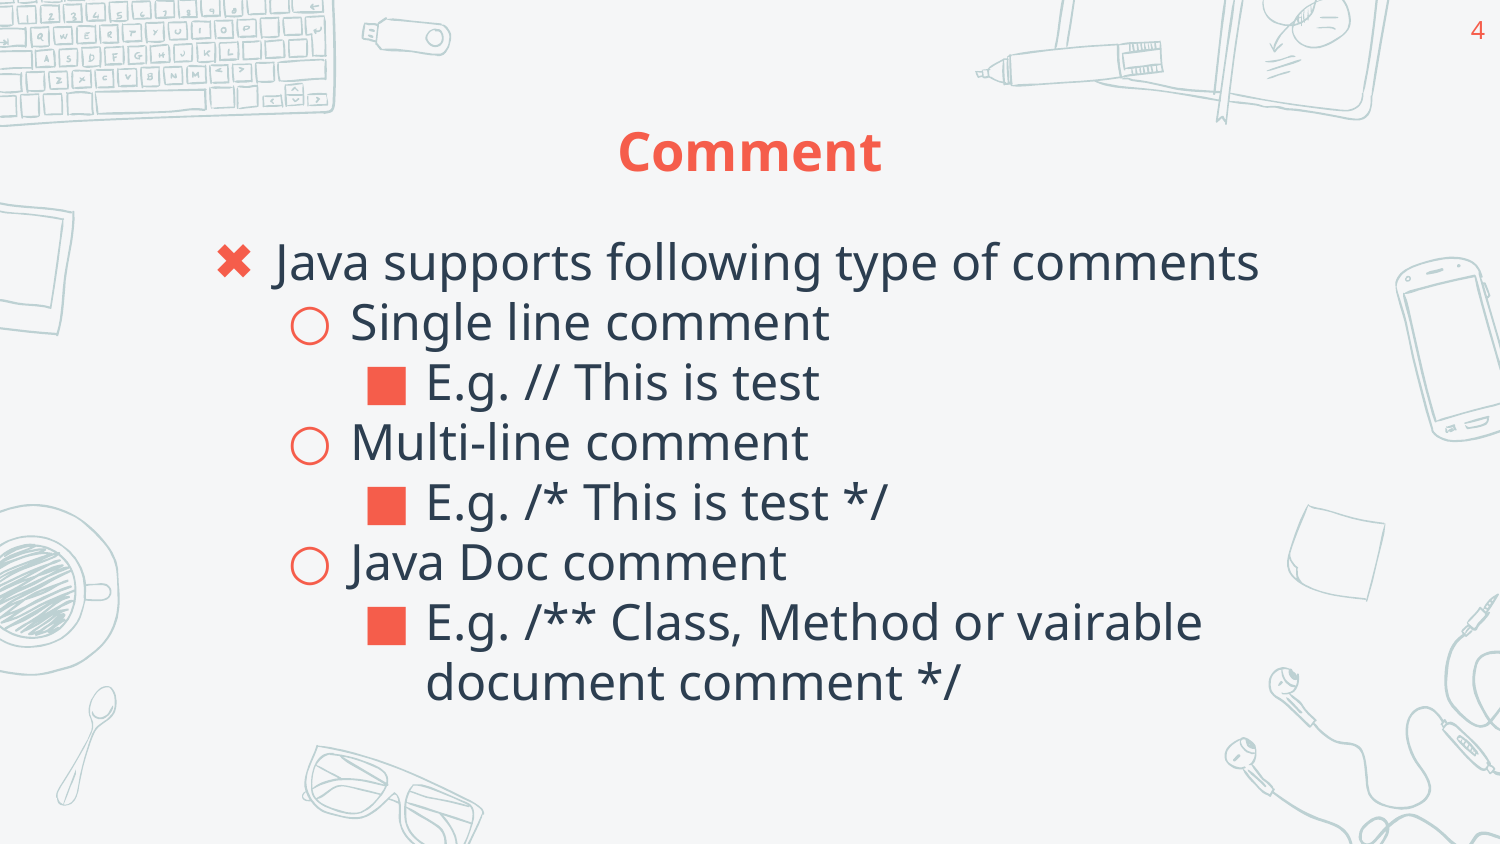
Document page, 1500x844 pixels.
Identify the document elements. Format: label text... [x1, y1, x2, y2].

slide_number 4 [1435, 0, 1500, 53]
list Java supports following type of comments Single line comment E.g. // This is test Multi-line comment E.g. /* This is test */ Java Doc comment E.g. /** Class, Method or vairable document comment */ [185, 215, 1315, 790]
title Comment [185, 102, 1315, 198]
